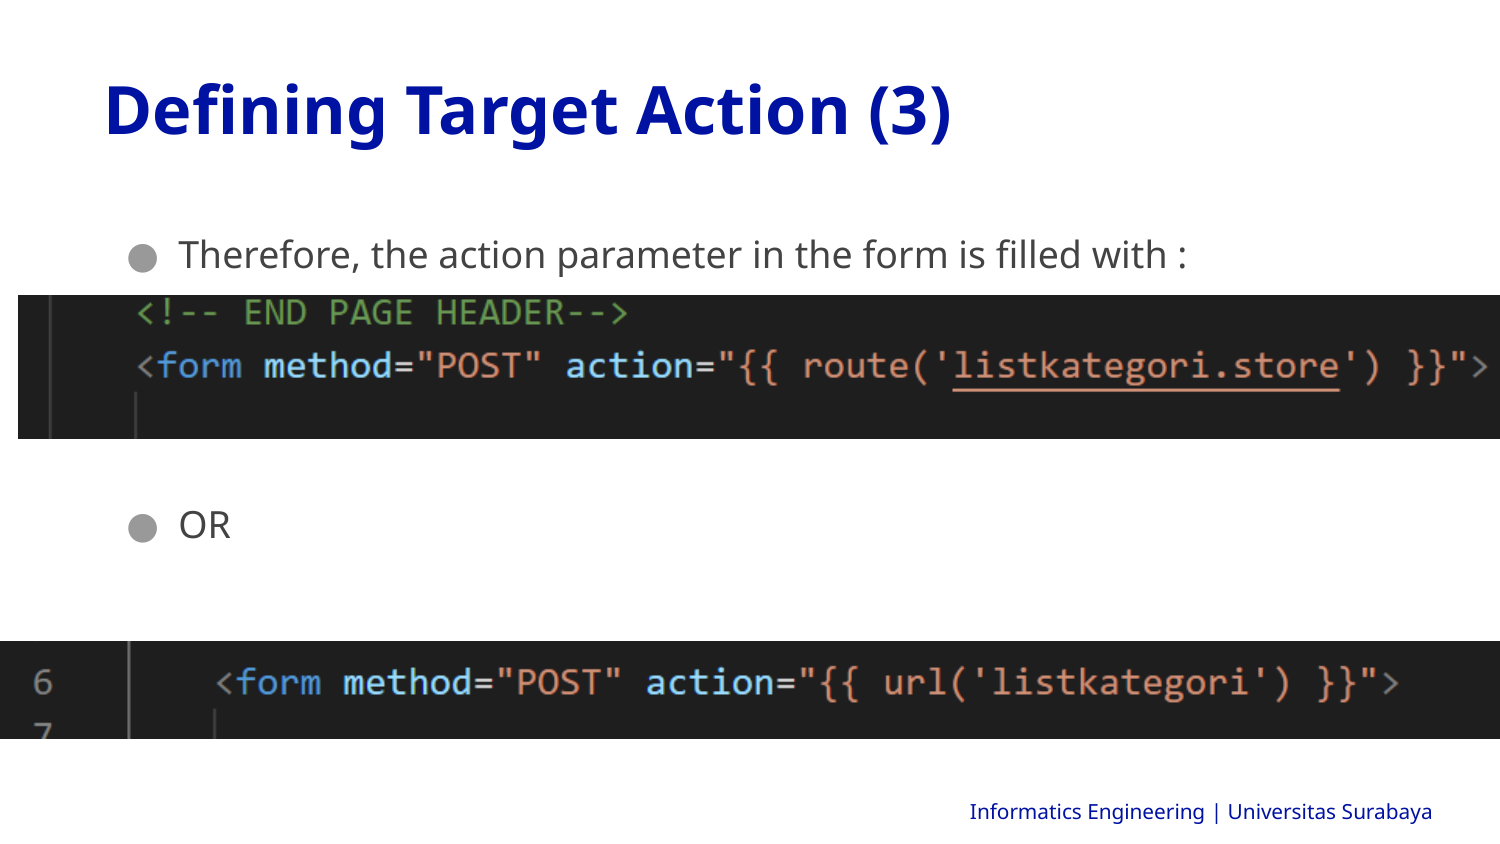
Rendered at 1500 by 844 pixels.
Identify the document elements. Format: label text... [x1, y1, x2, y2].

list Therefore, the action parameter in the form is filled with : OR [88, 216, 1448, 294]
picture [17, 295, 1500, 439]
title Defining Target Action (3) [88, 12, 1258, 163]
text_box Informatics Engineering | Universitas Surabaya [953, 791, 1448, 828]
picture [0, 641, 1500, 739]
list Therefore, the action parameter in the form is filled with : OR [88, 447, 1448, 640]
